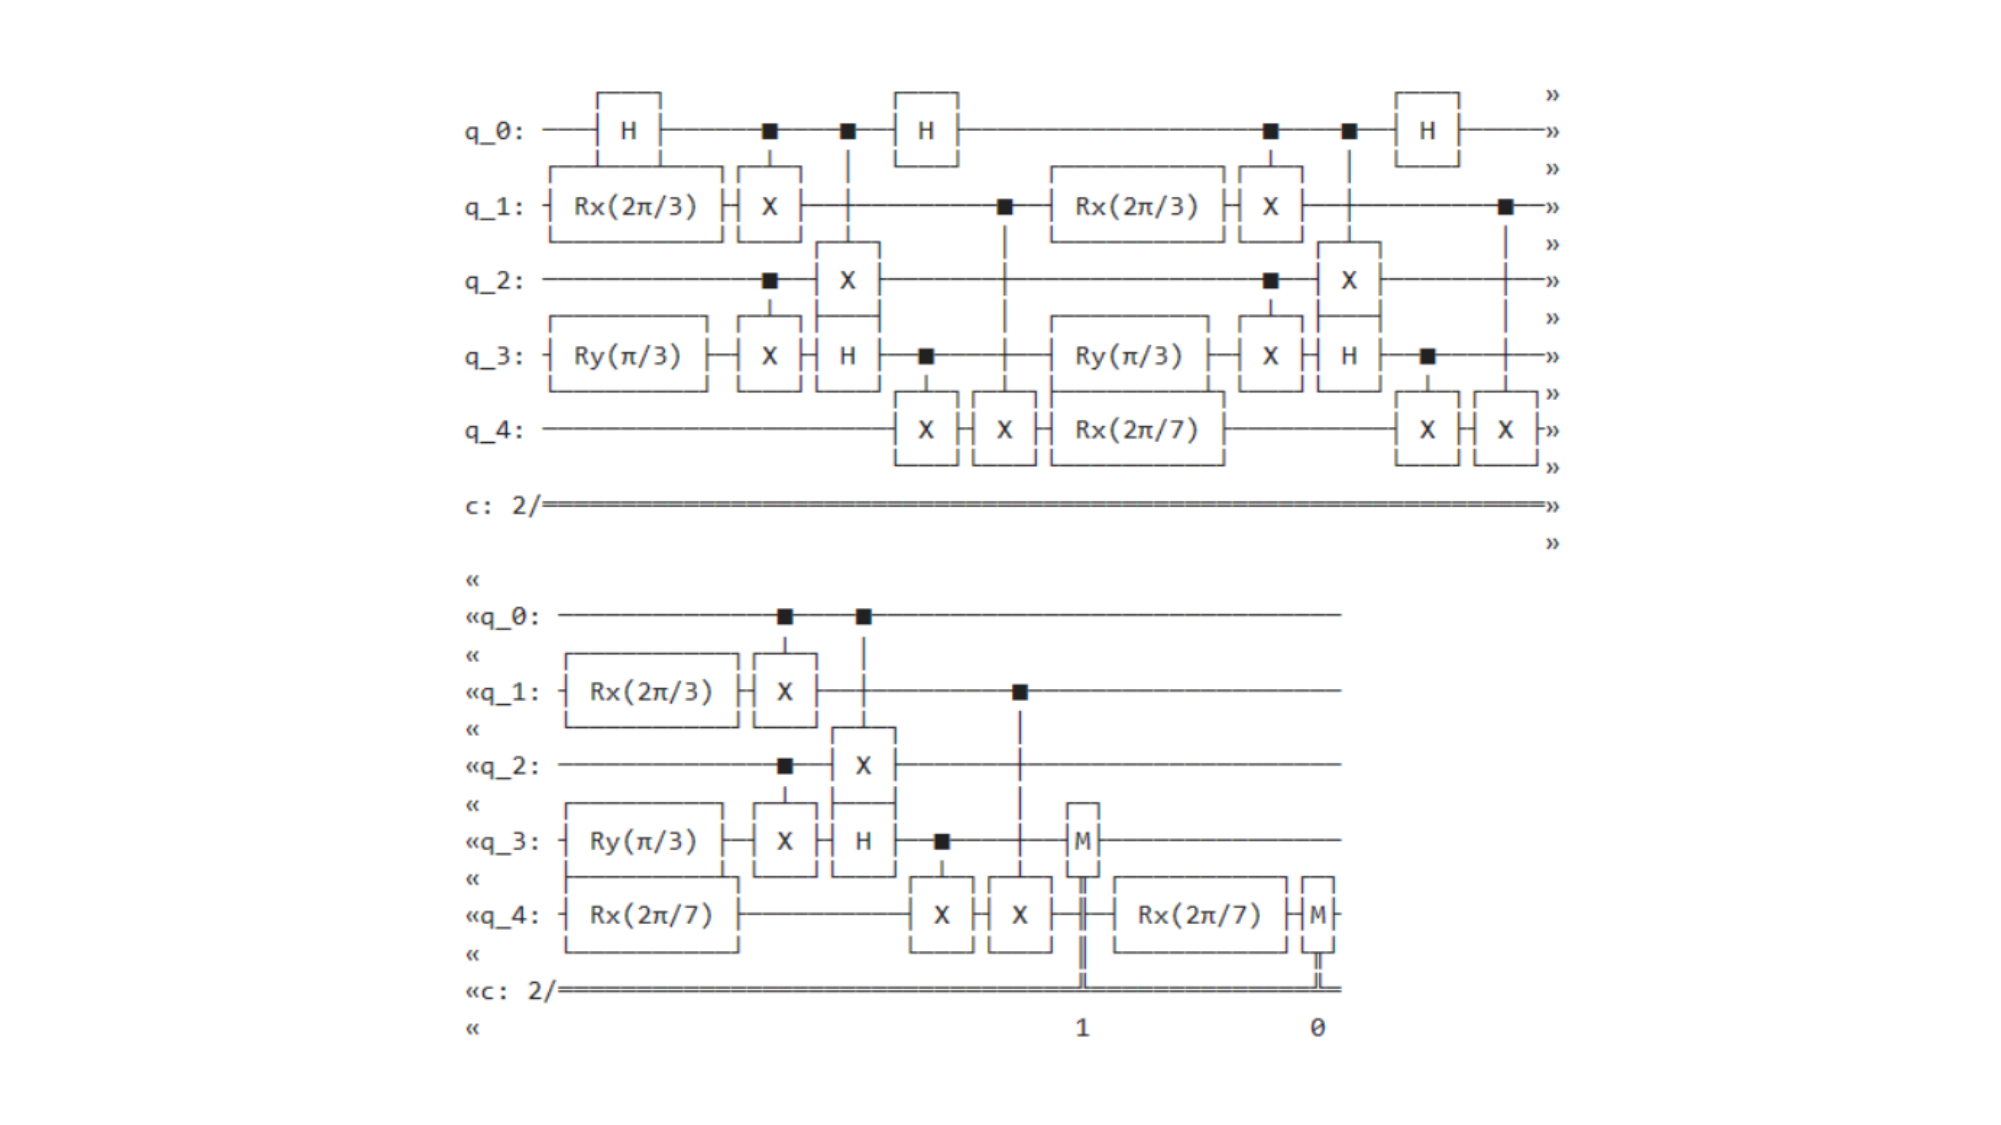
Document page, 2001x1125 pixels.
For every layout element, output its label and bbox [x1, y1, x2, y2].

list [411, 44, 1718, 1060]
